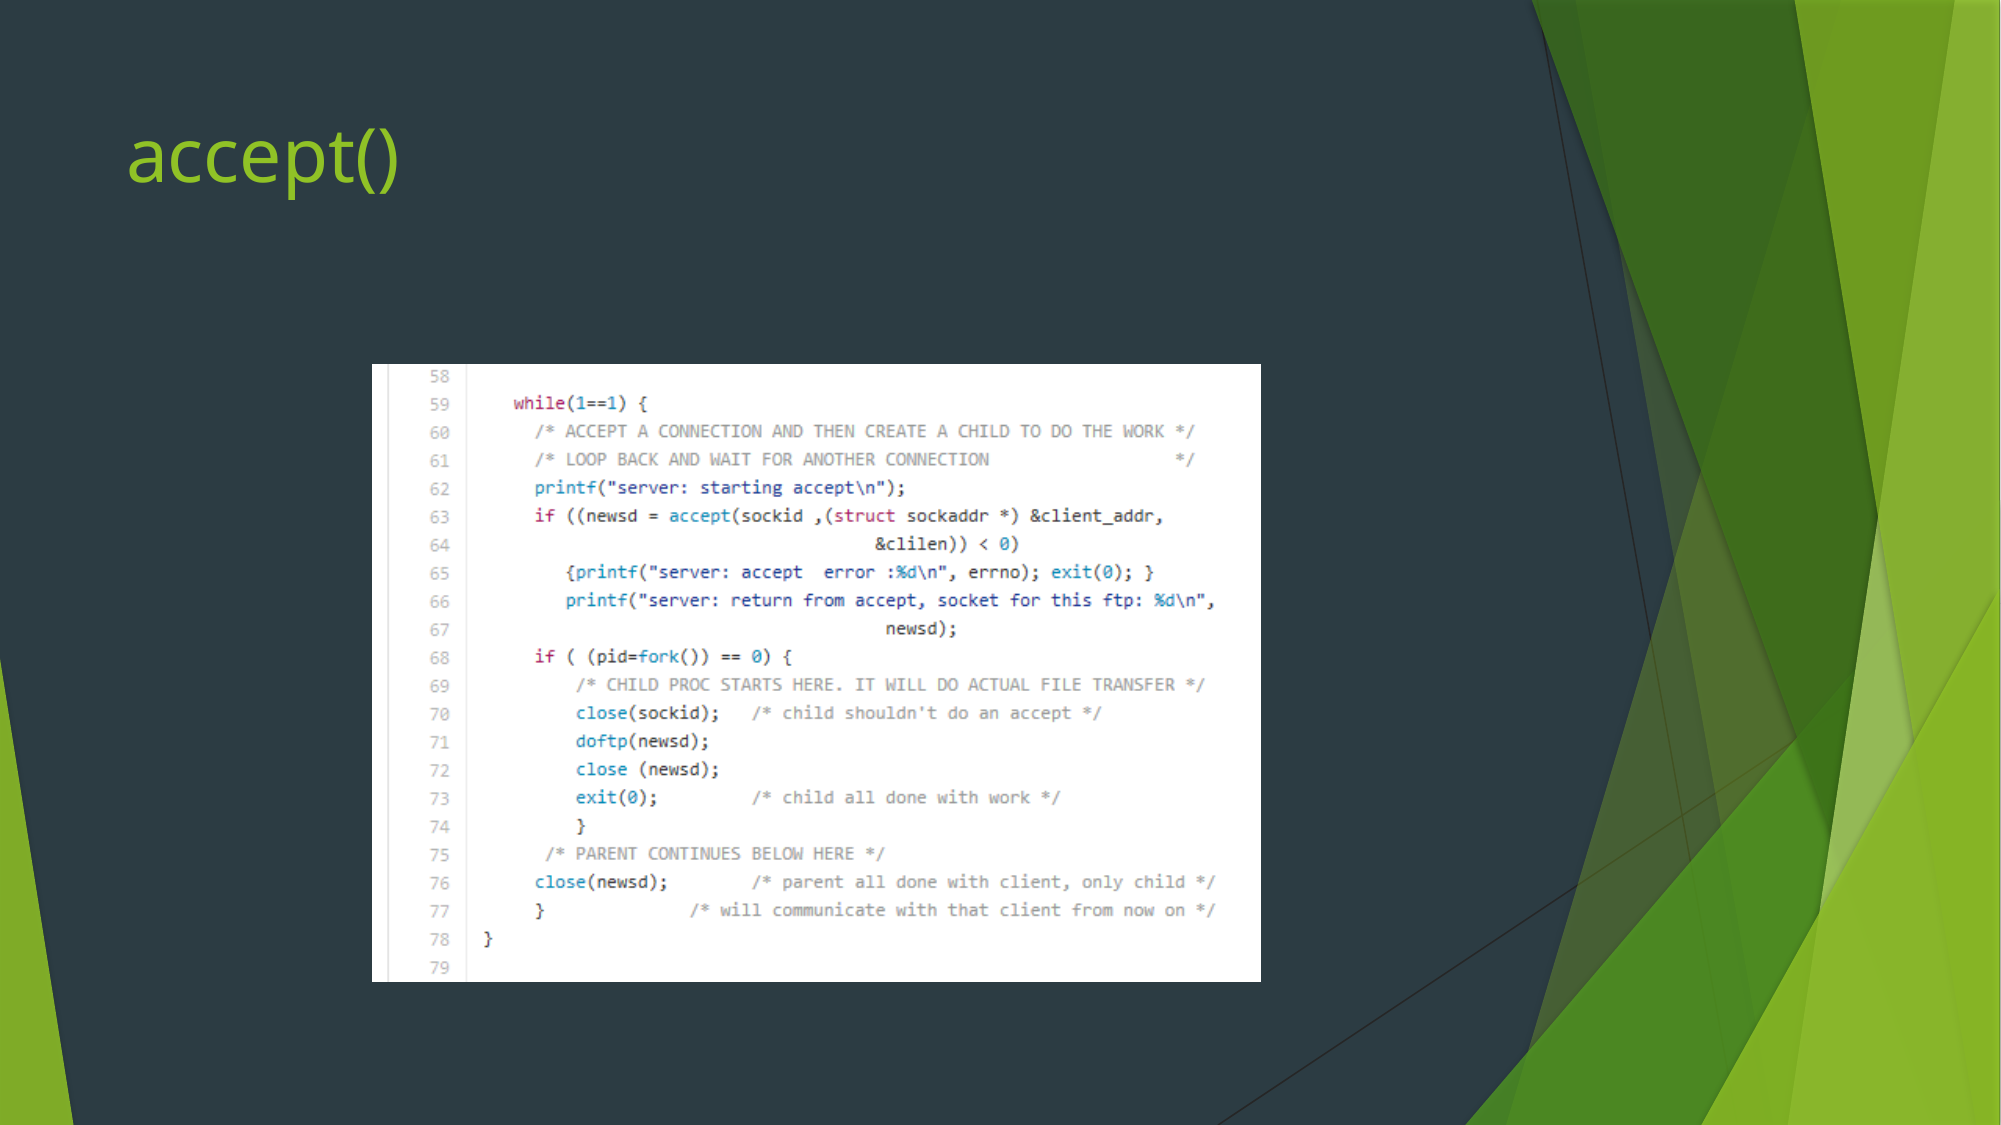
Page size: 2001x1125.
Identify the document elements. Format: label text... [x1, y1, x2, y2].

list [371, 363, 1261, 982]
title accept() [111, 99, 1522, 317]
